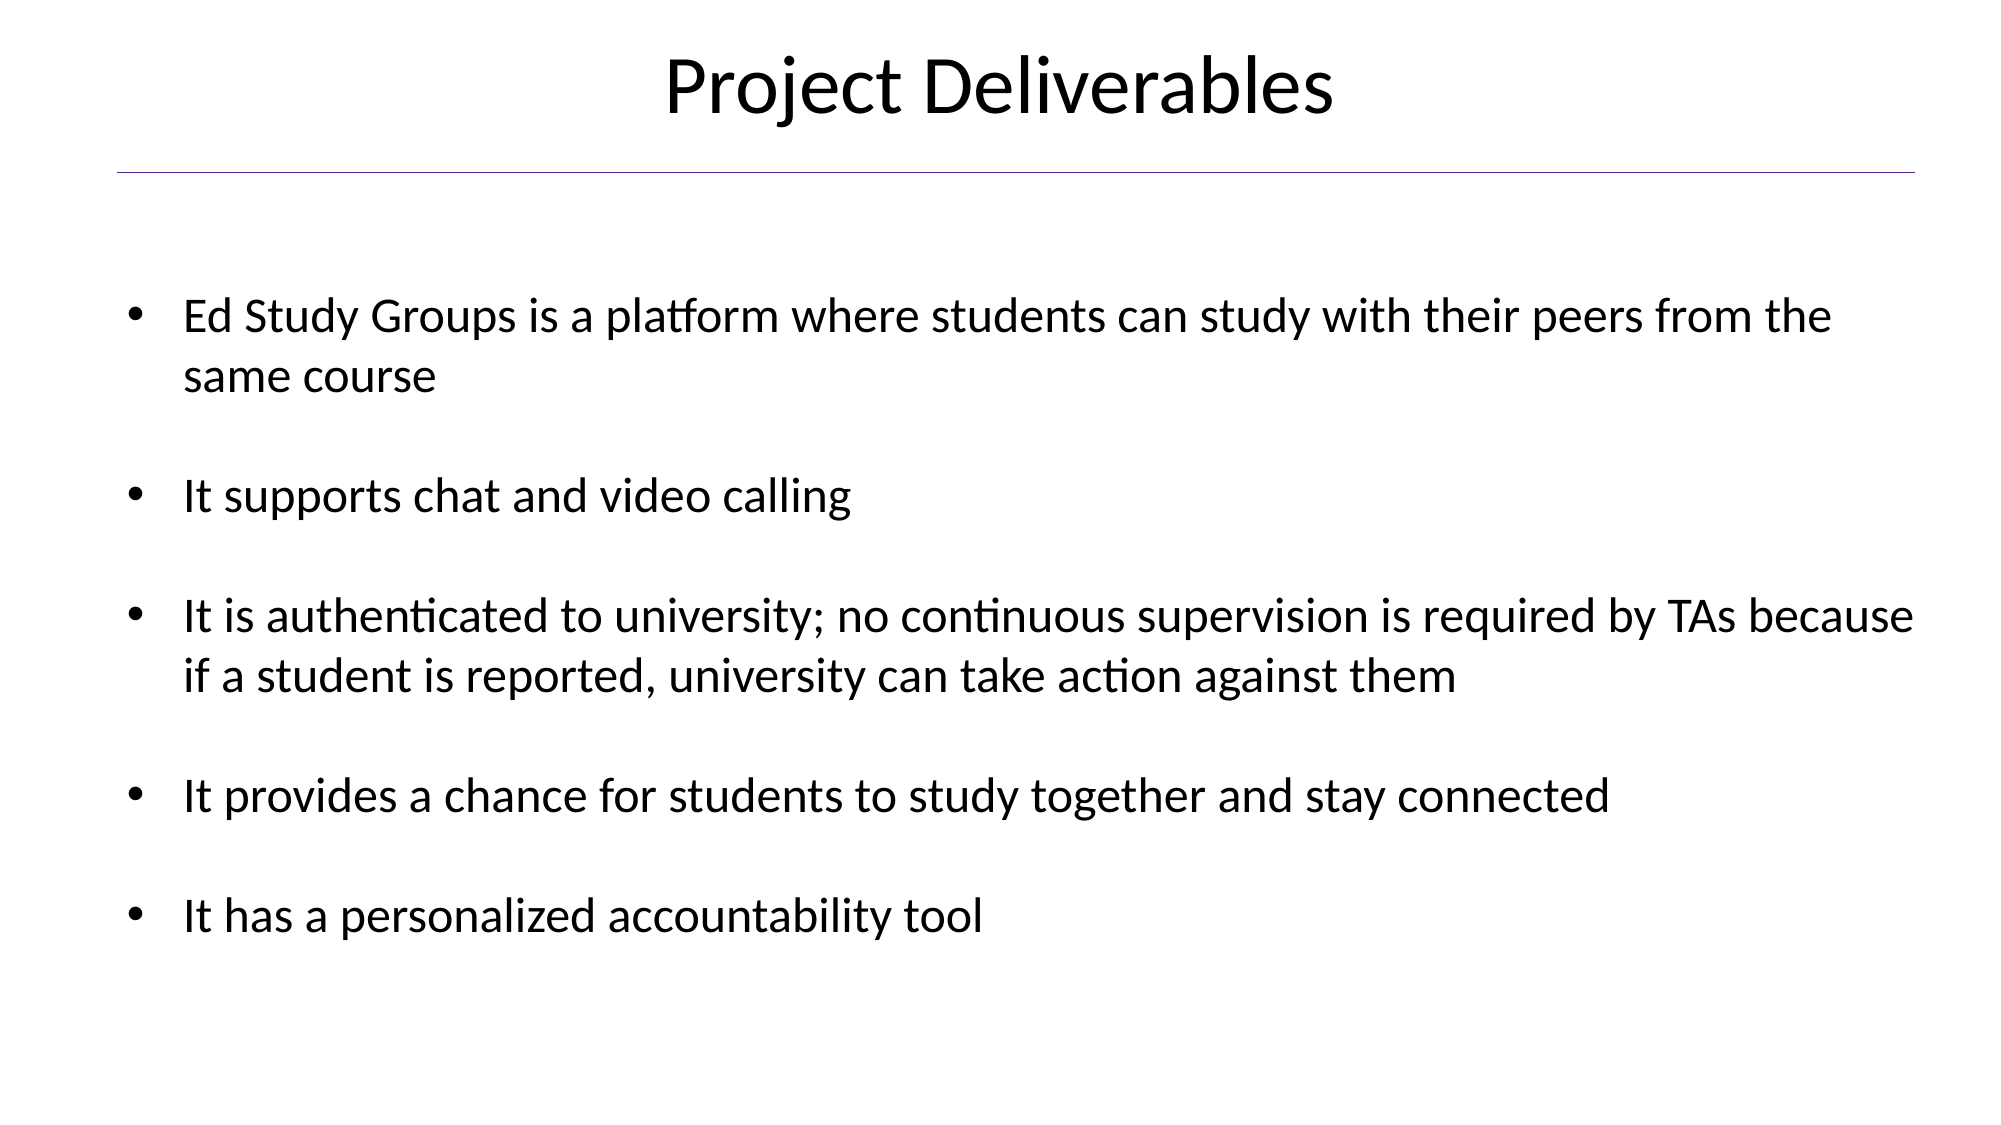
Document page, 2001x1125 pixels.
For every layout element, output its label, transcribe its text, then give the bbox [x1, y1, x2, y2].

text_box Project Deliverables [94, 22, 1906, 138]
text_box Ed Study Groups is a platform where students can study with their peers from the same course It supports chat and video calling It is authenticated to university; no continuous supervision is required by TAs because if a student is reported, university can take action against them It provides a chance for students to study together and stay connected It has a personalized accountability tool [112, 215, 1952, 1125]
